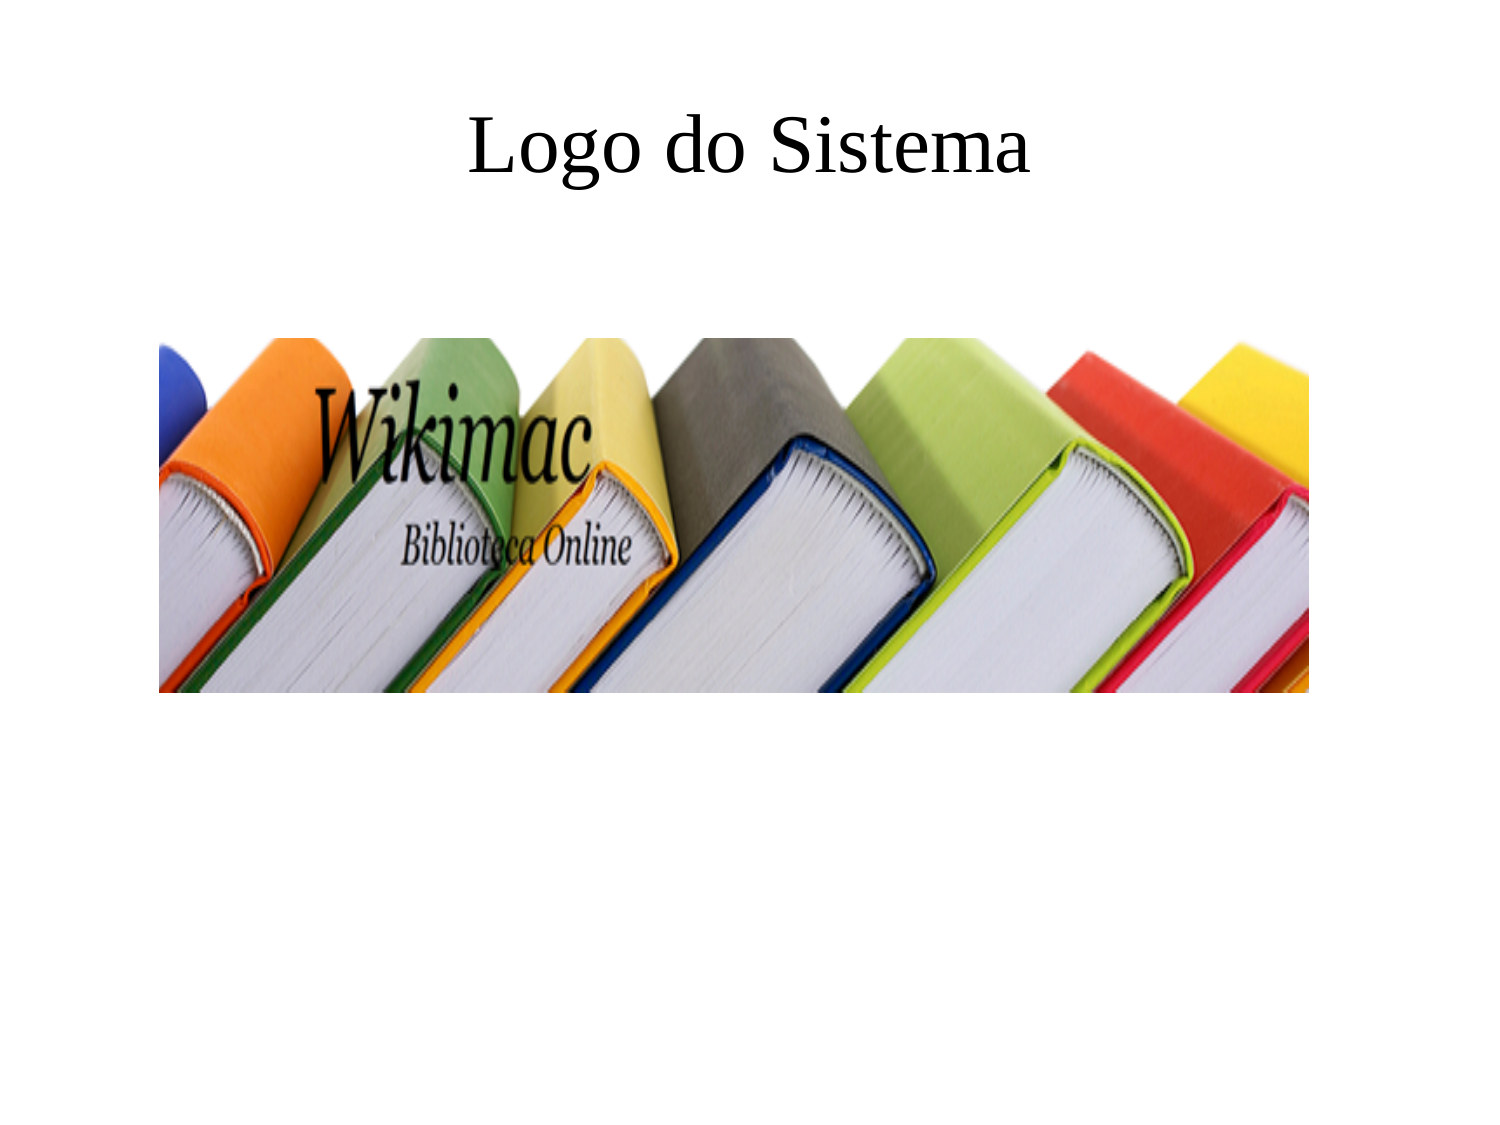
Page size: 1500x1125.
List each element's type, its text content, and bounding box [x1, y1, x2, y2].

title Logo do Sistema [75, 45, 1425, 233]
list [159, 337, 1310, 693]
